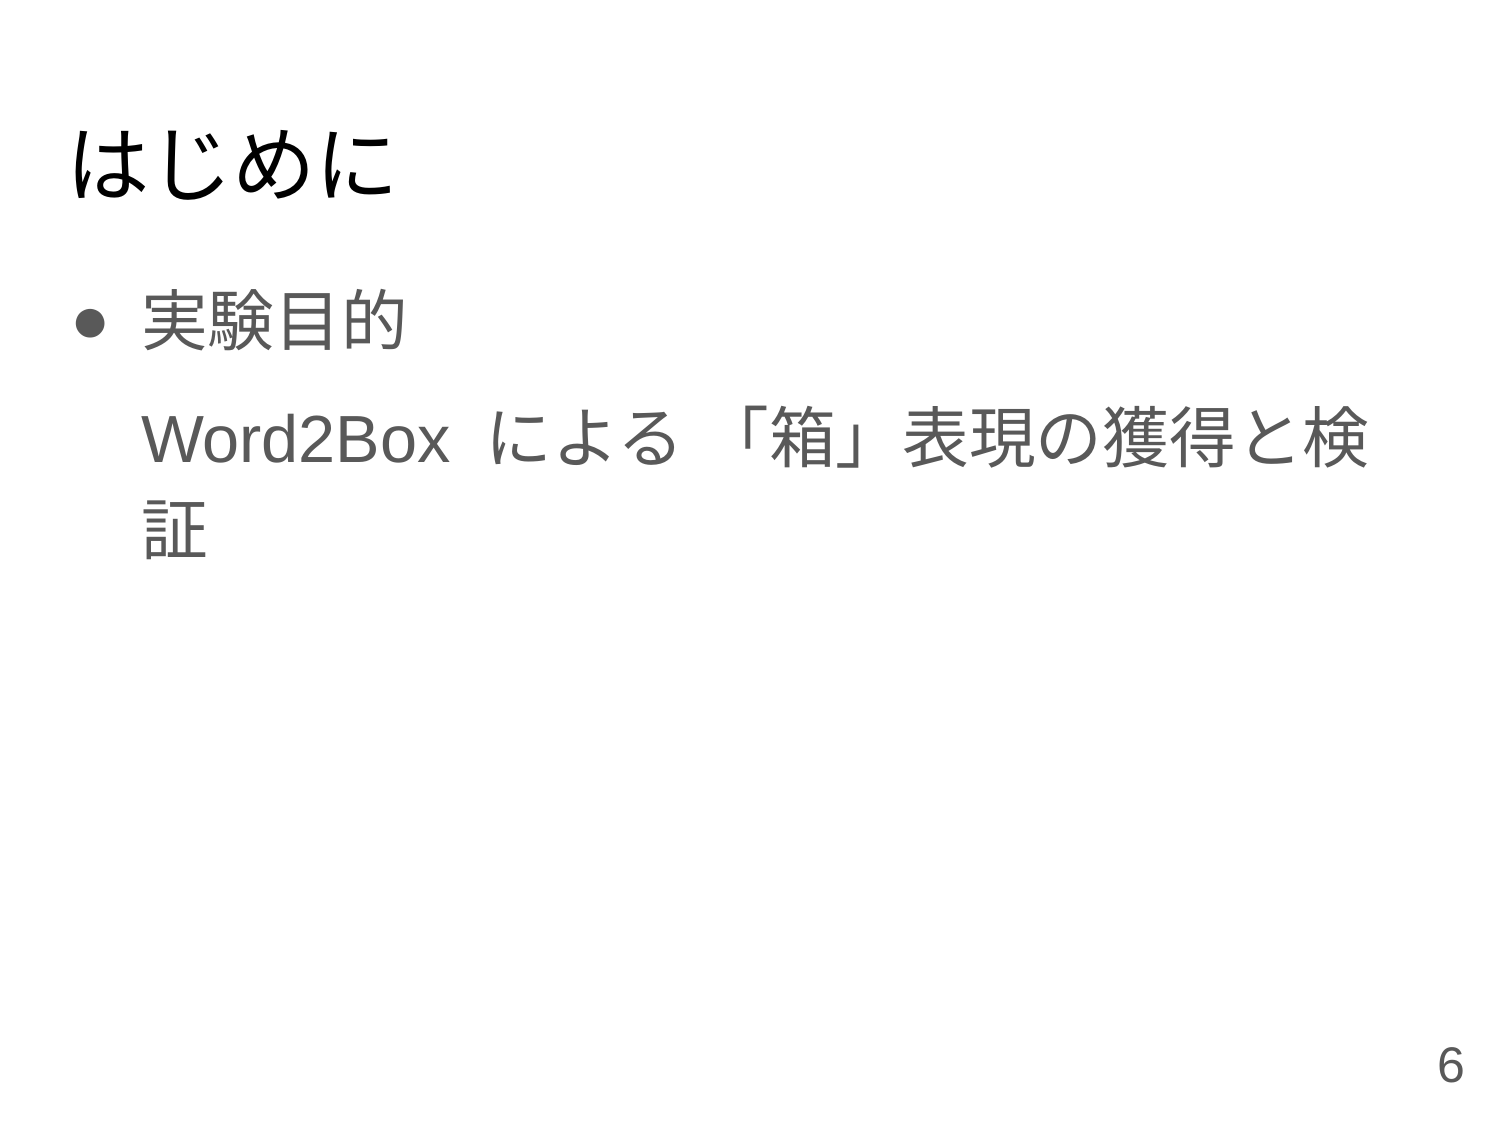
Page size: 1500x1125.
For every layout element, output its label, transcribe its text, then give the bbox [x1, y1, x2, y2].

slide_number 6 [1389, 1019, 1480, 1106]
list 実験目的 Word2Box による 「箱」表現の獲得と検証 [51, 252, 1449, 1000]
title はじめに [51, 97, 1449, 223]
